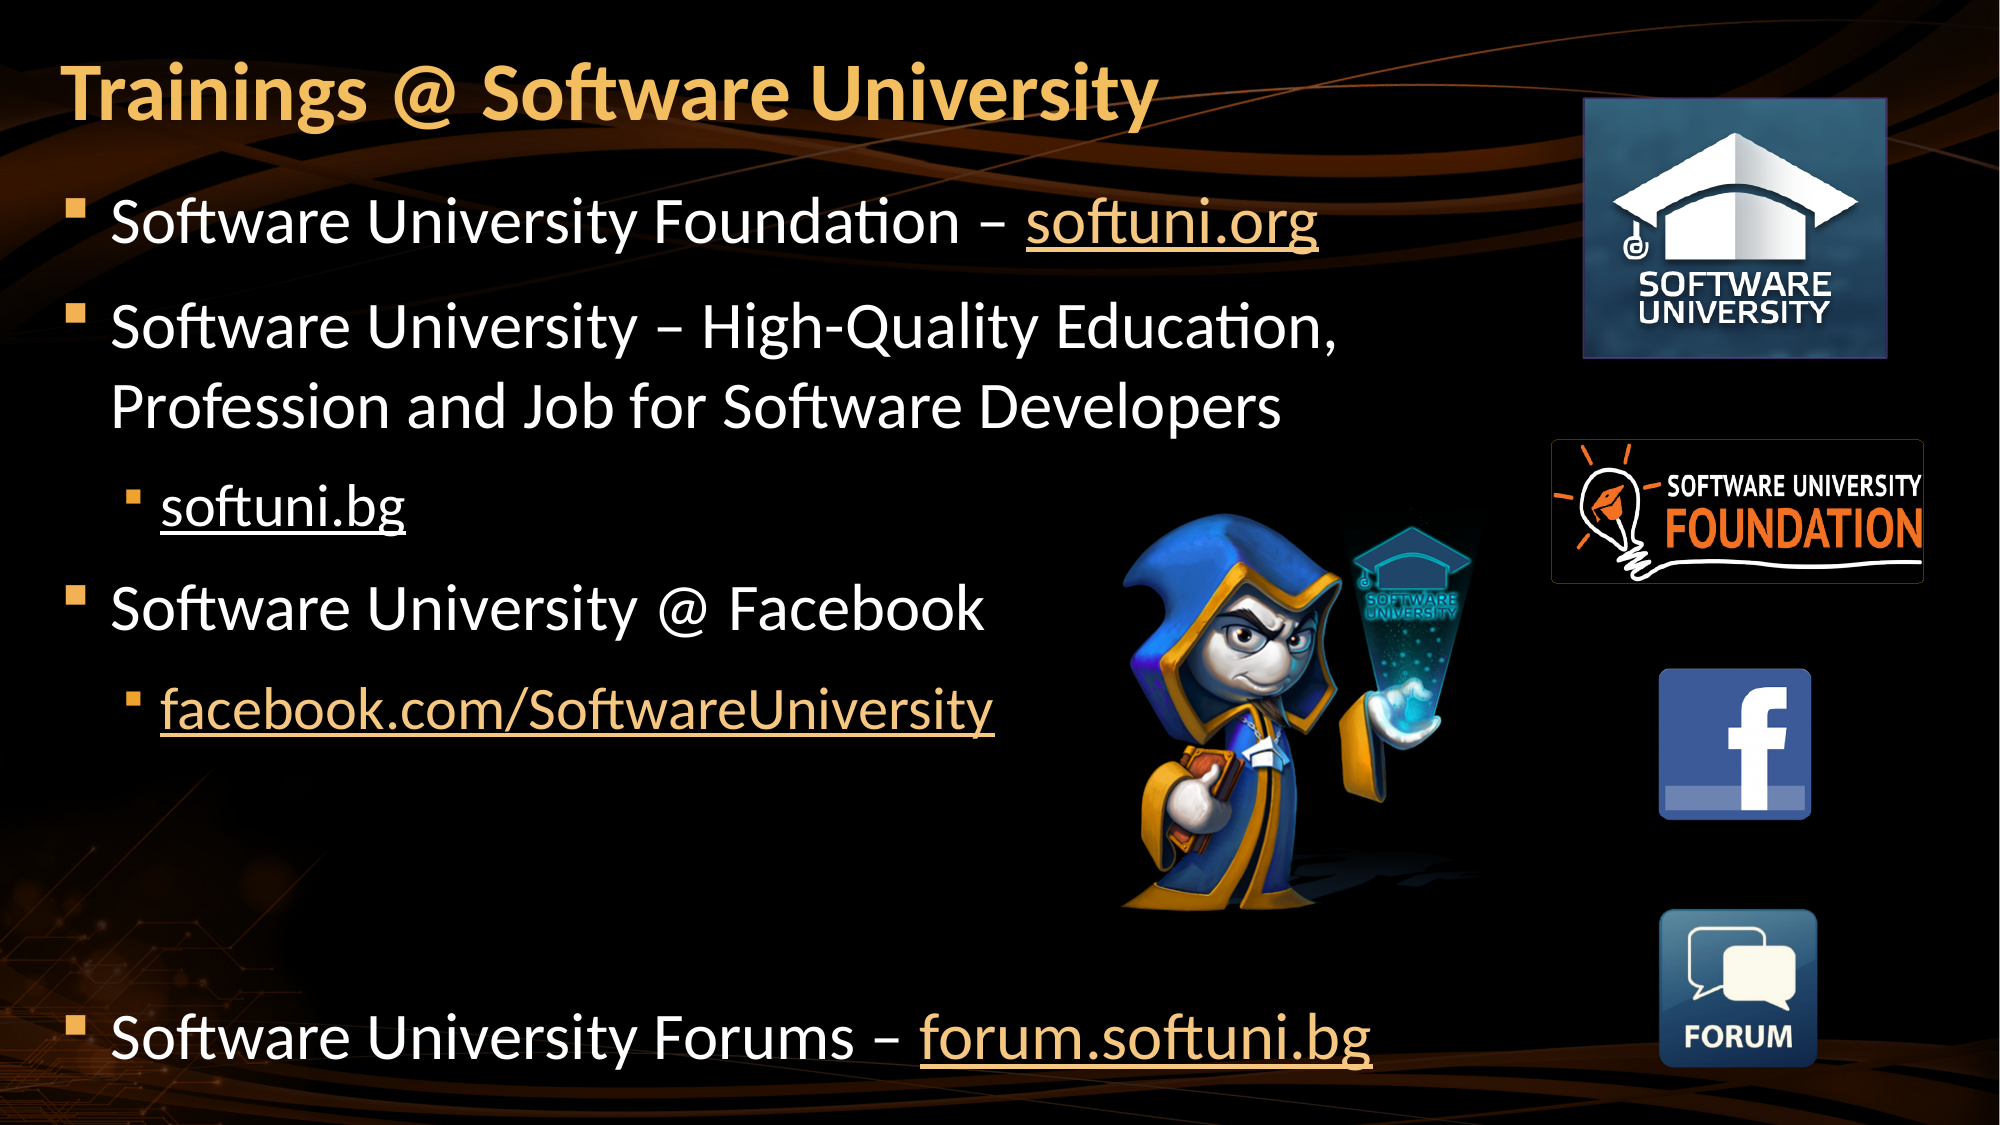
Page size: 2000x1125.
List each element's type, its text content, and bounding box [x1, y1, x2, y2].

list Software University Foundation – softuni.org Software University – High-Quality Education, Profession and Job for Software Developers softuni.bg Software University @ Facebook facebook.com/SoftwareUniversity Software University Forums – forum.softuni.bg [42, 170, 1591, 1096]
title Trainings @ Software University [42, 16, 1532, 170]
picture [0, 0, 2000, 1125]
